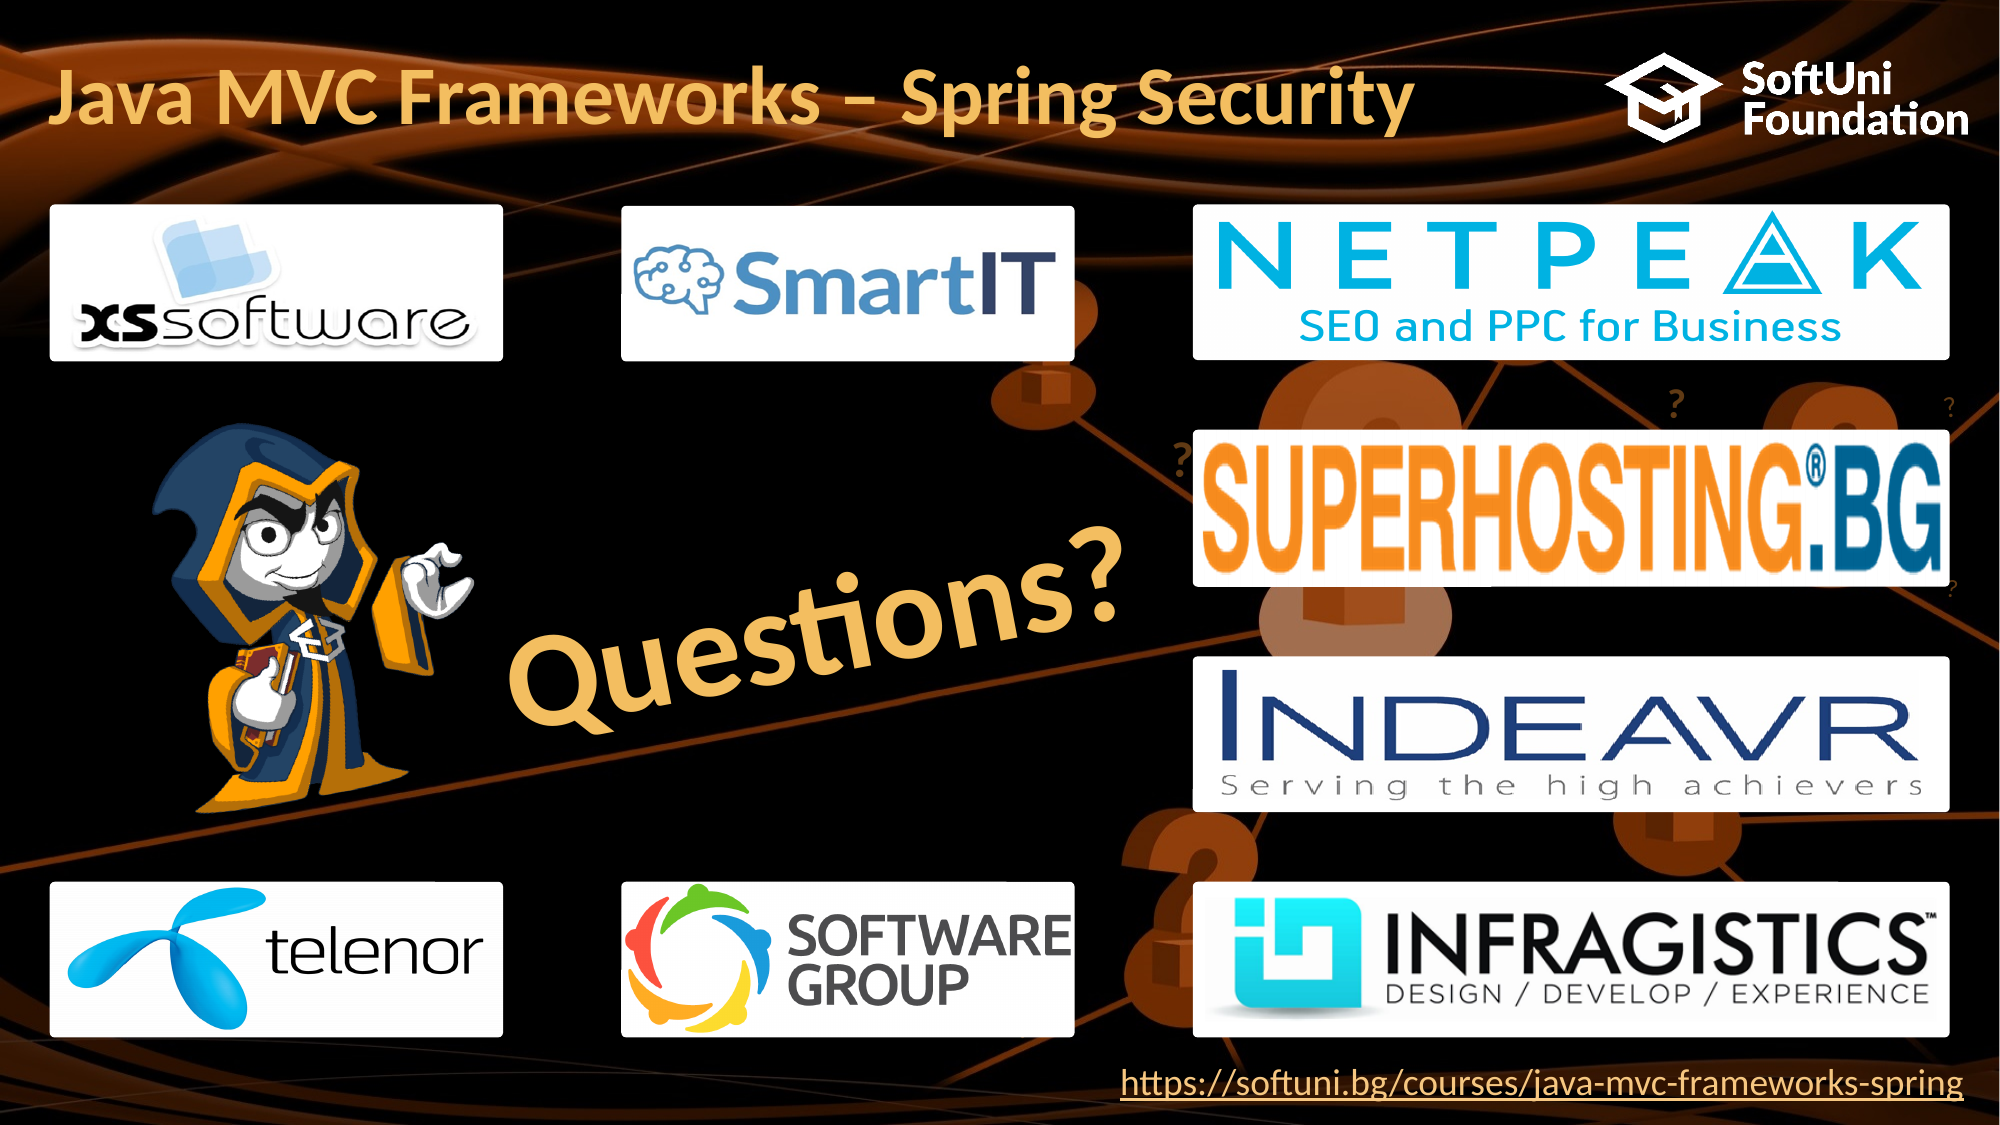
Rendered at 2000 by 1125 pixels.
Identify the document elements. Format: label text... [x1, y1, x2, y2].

picture [0, 0, 2000, 1125]
list https://softuni.bg/courses/java-mvc-frameworks-spring [250, 1050, 1971, 1108]
title Java MVC Frameworks – Spring Security [30, 6, 1602, 189]
